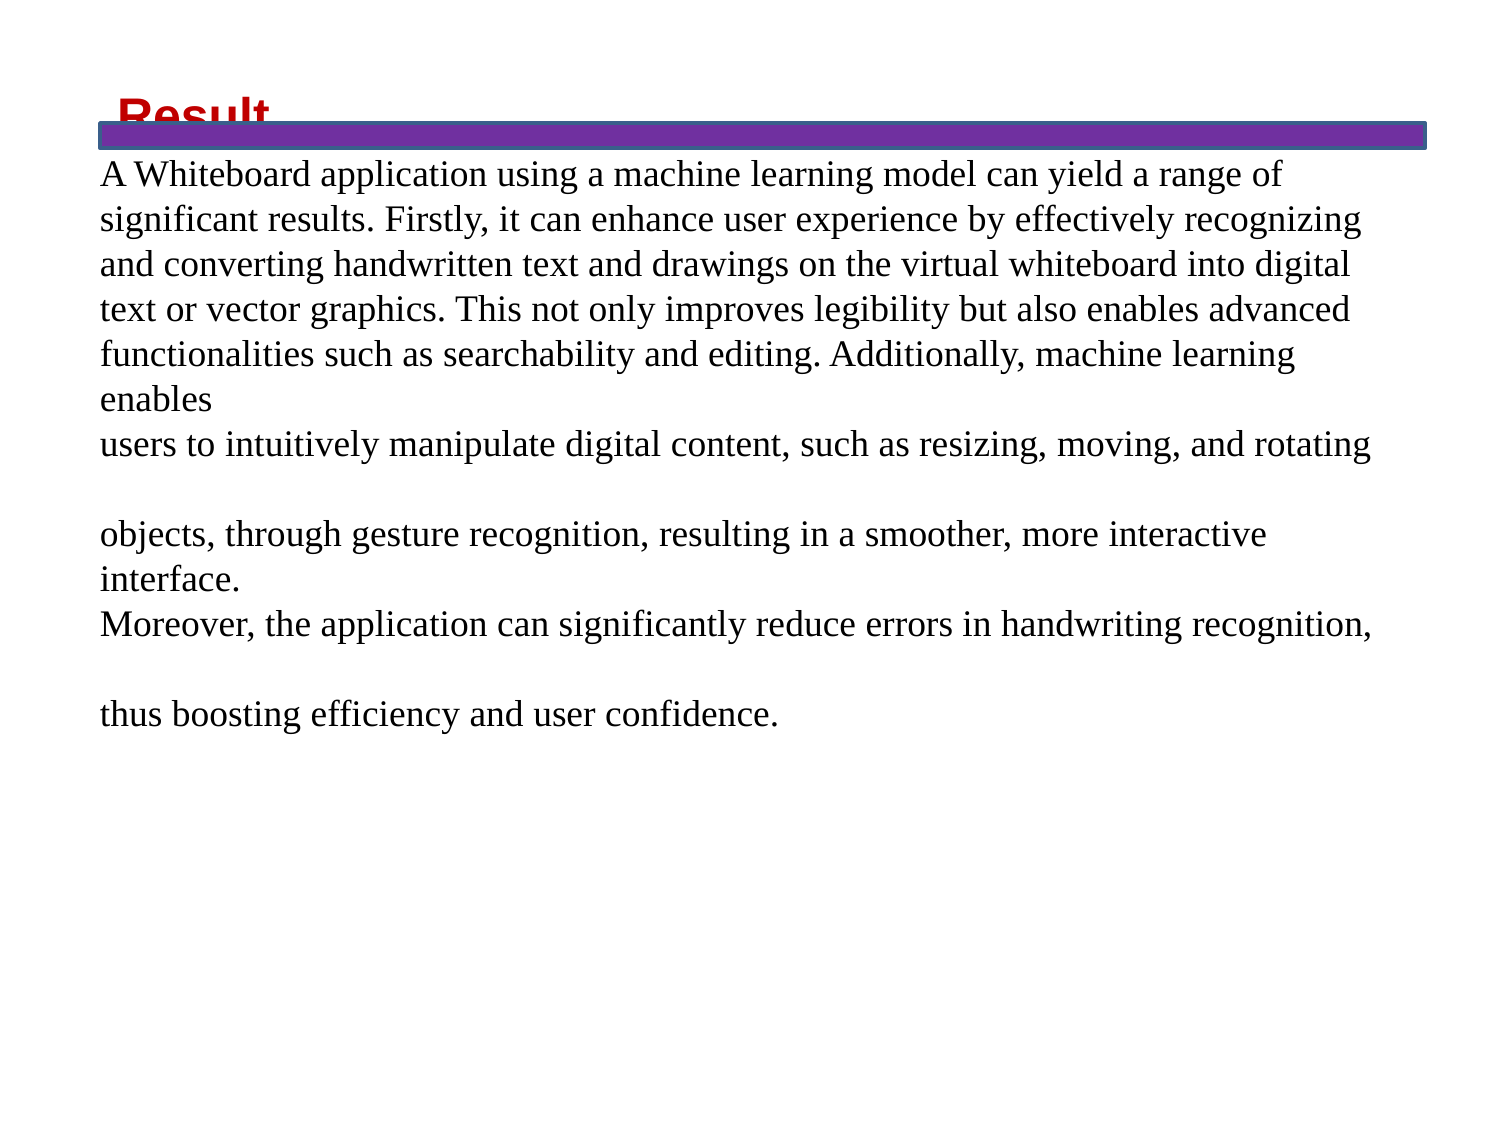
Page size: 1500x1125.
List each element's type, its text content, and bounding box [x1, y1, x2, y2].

list Result [75, 83, 1395, 163]
title A Whiteboard application using a machine learning model can yield a range of significant results. Firstly, it can enhance user experience by effectively recognizing and converting handwritten text and drawings on the virtual whiteboard into digital text or vector graphics. This not only improves legibility but also enables advanced functionalities such as searchability and editing. Additionally, machine learning enables users to intuitively manipulate digital content, such as resizing, moving, and rotating objects, through gesture recognition, resulting in a smoother, more interactive interface. Moreover, the application can significantly reduce errors in handwriting recognition, thus boosting efficiency and user confidence. [100, 321, 1375, 563]
text_box [100, 123, 1425, 149]
